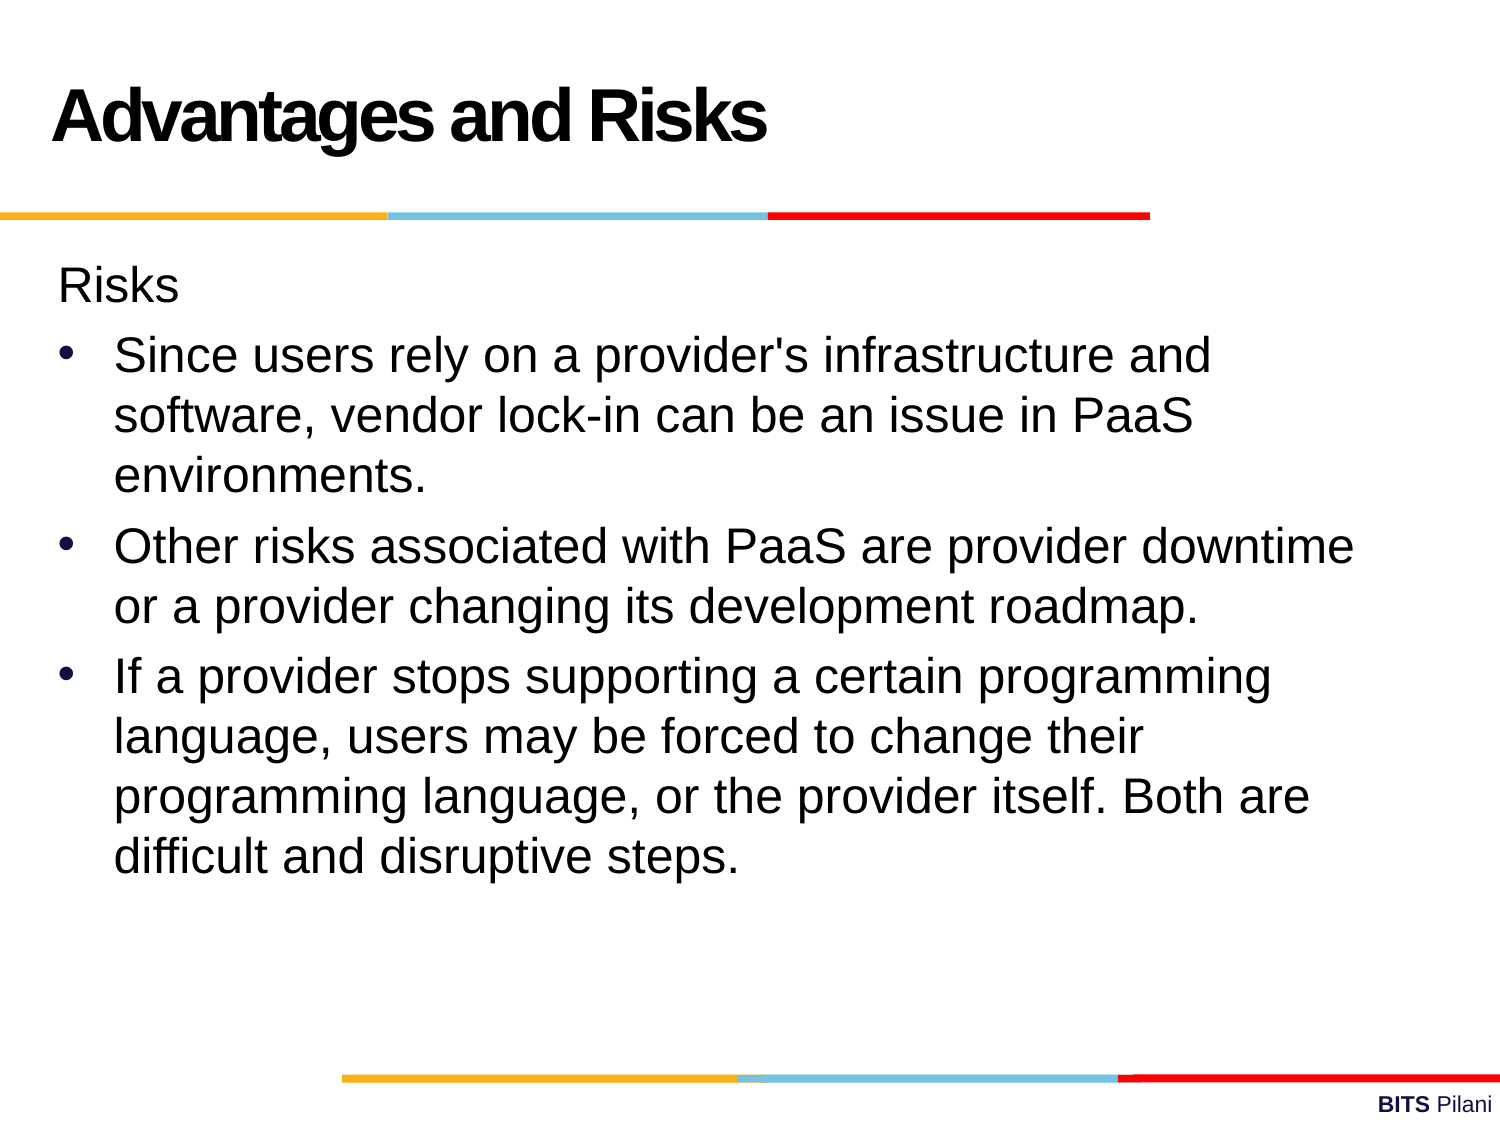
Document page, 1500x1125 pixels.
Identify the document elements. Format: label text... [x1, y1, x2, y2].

text_box Advantages and Risks [49, 24, 1088, 213]
list Risks Since users rely on a provider's infrastructure and software, vendor lock-in can be an issue in PaaS environments. Other risks associated with PaaS are provider downtime or a provider changing its development roadmap. If a provider stops supporting a certain programming language, users may be forced to change their programming language, or the provider itself. Both are difficult and disruptive steps. [49, 244, 1401, 988]
